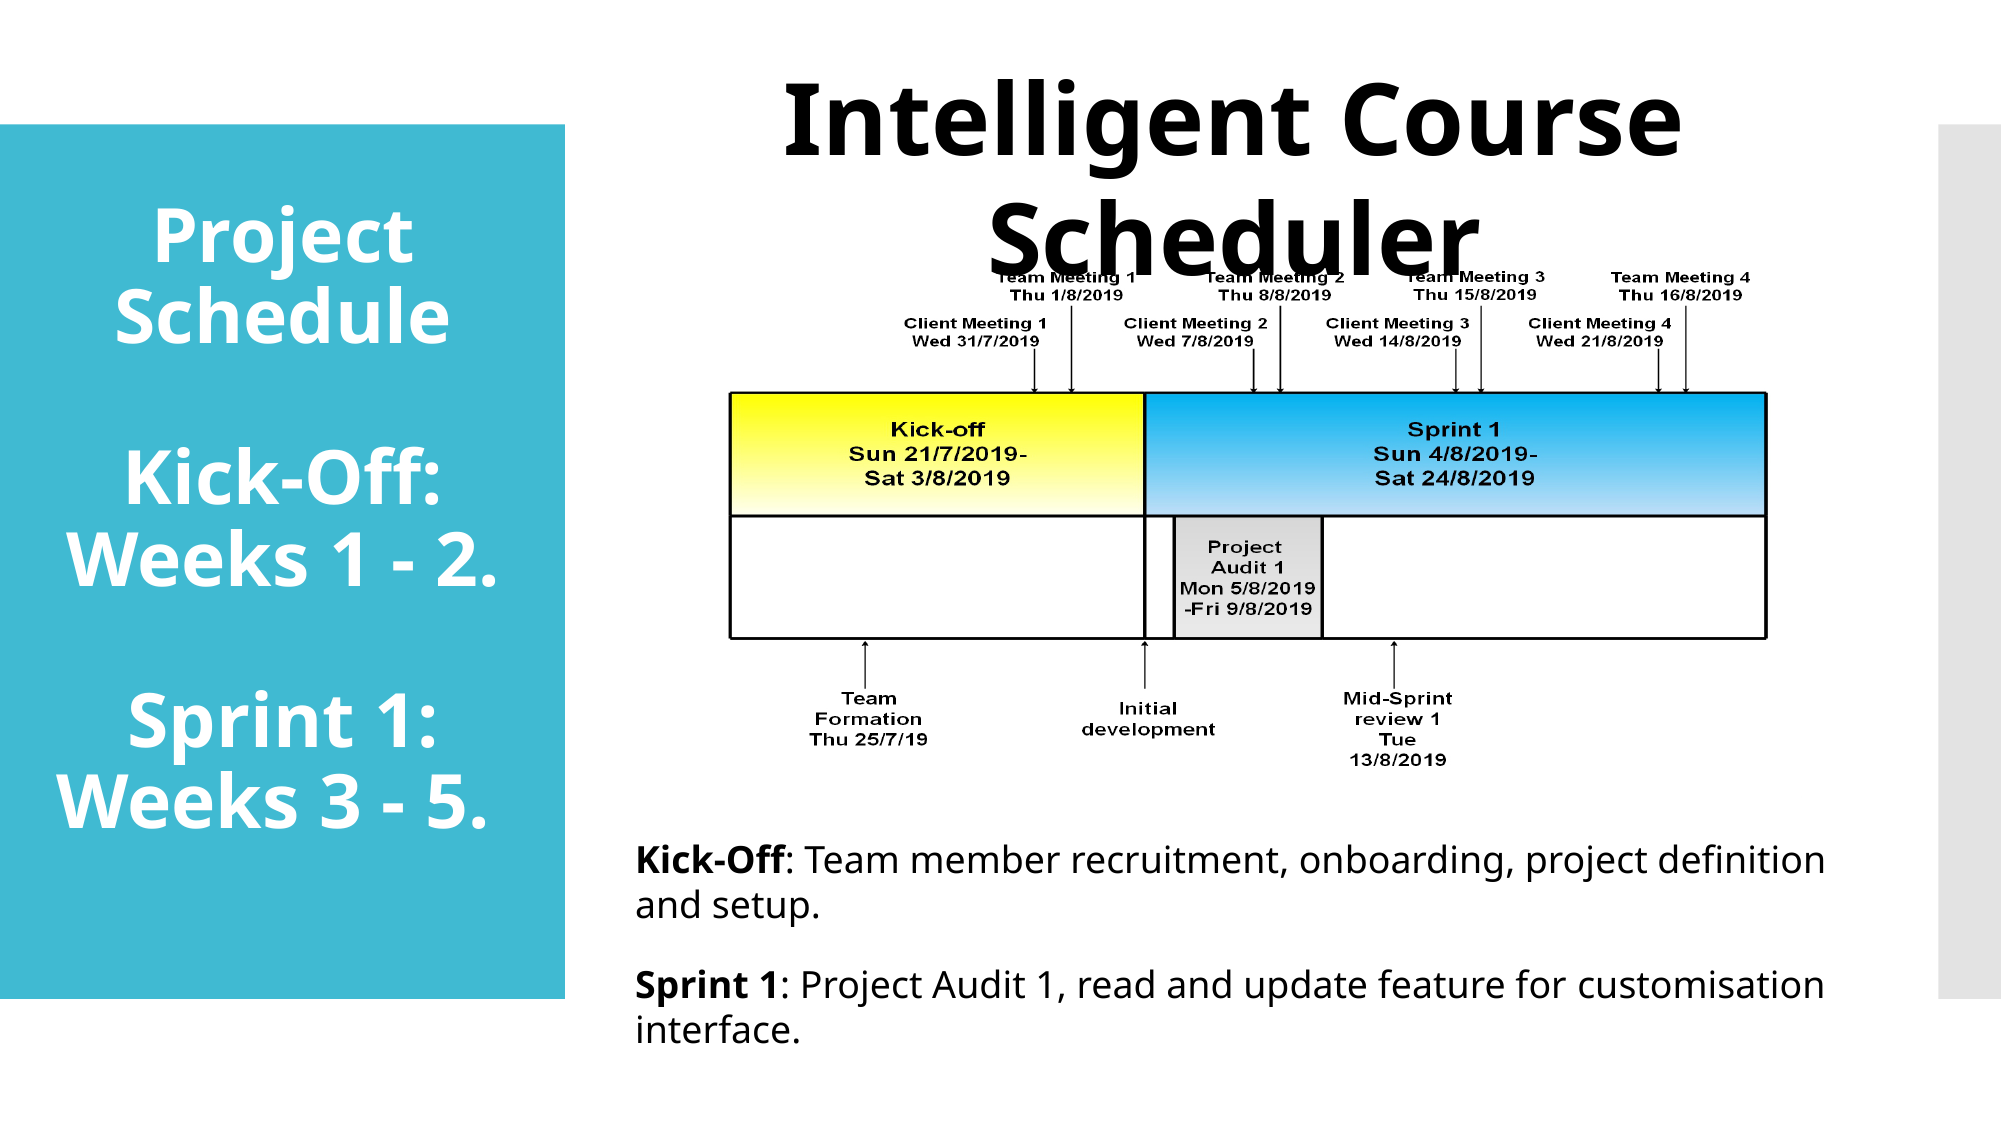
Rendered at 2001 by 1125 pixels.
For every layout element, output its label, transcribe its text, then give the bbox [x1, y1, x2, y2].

text_box Kick-Off: Team member recruitment, onboarding, project definition and setup. Sprint 1: Project Audit 1, read and update feature for customisation interface. [620, 828, 1877, 1037]
text_box Intelligent Course Scheduler [518, 47, 1952, 185]
title Project Schedule Kick-Off: Weeks 1 - 2. Sprint 1: Weeks 3 - 5. [41, 184, 525, 940]
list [694, 214, 1803, 799]
